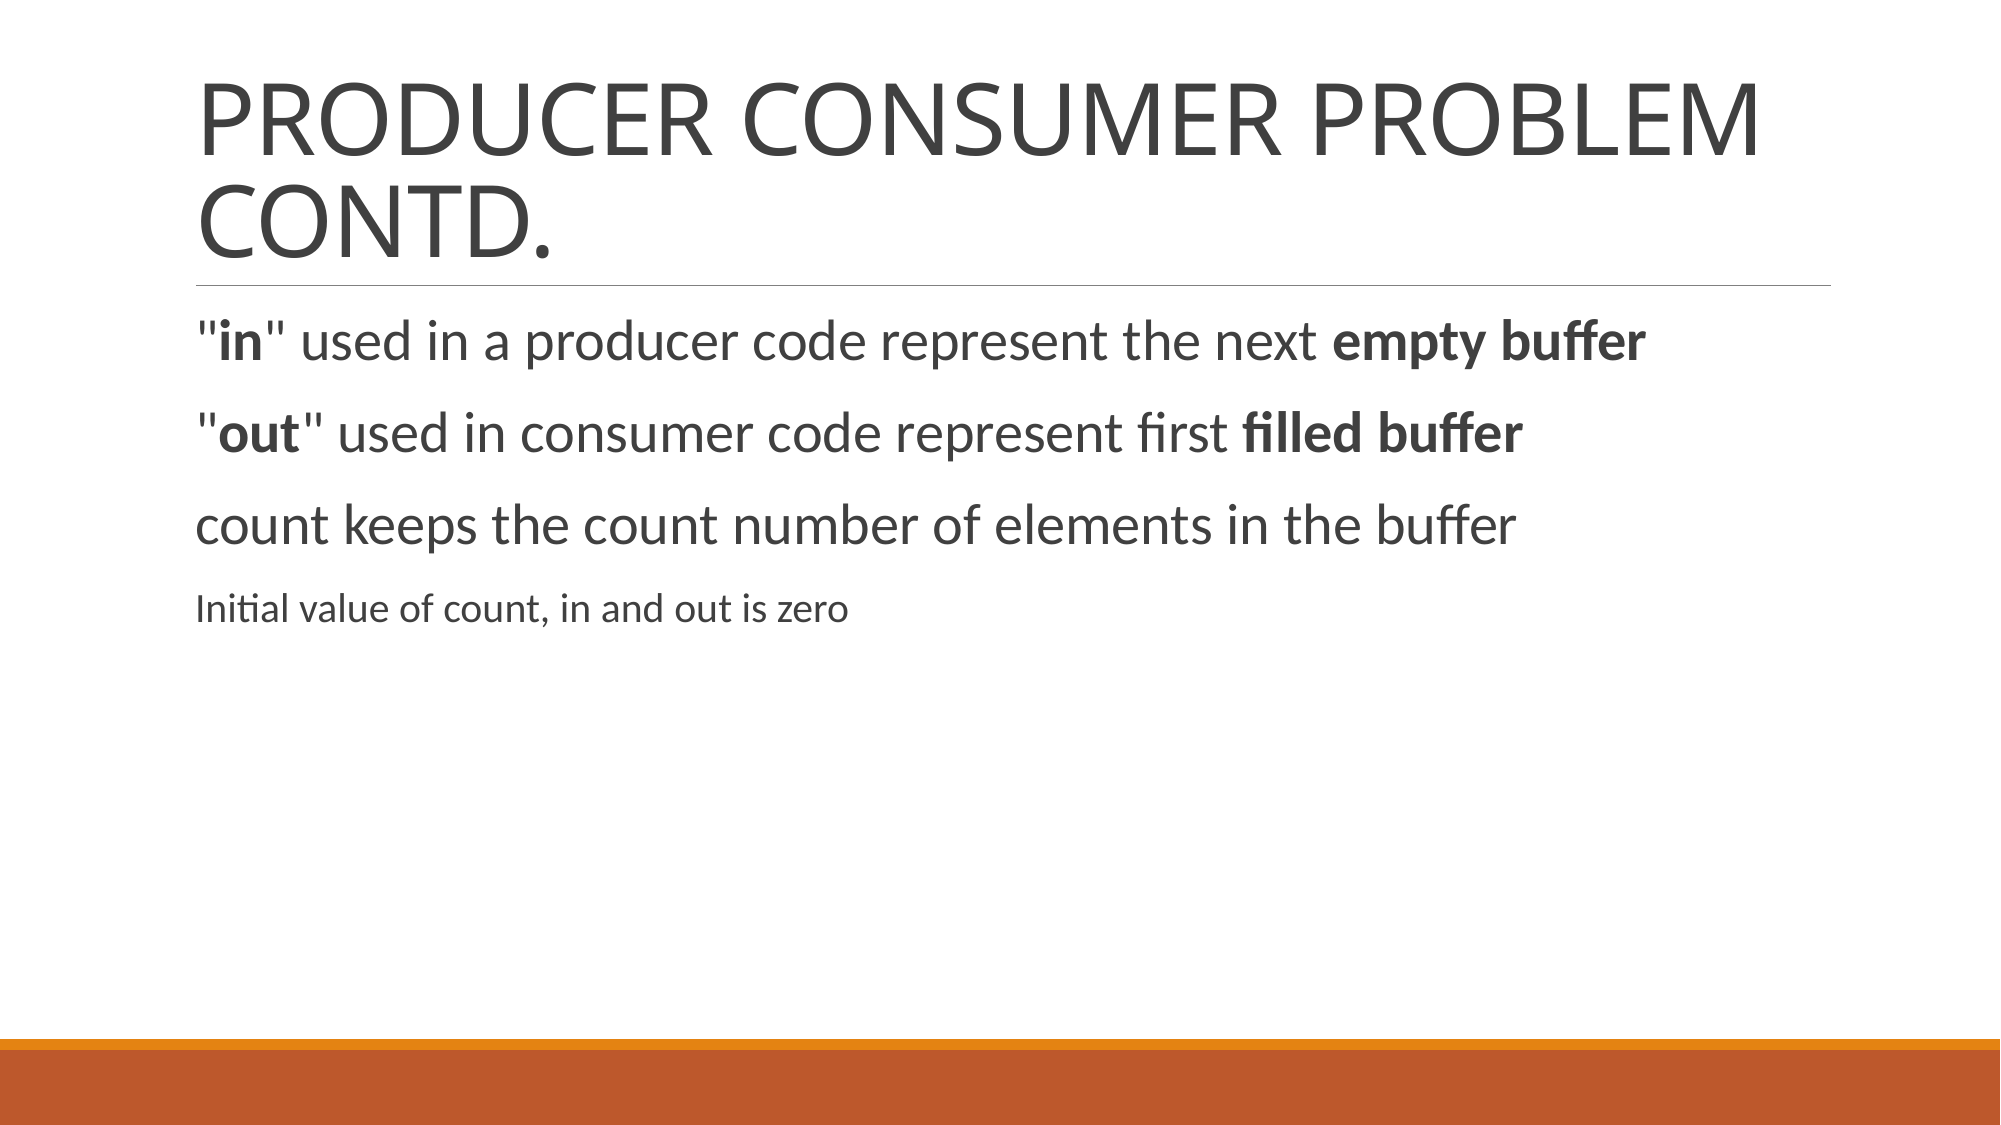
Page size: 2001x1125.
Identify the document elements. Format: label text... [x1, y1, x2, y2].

list "in" used in a producer code represent the next empty buffer "out" used in consumer code represent first filled buffer count keeps the count number of elements in the buffer Initial value of count, in and out is zero [180, 302, 1830, 963]
title PRODUCER CONSUMER PROBLEM CONTD. [180, 47, 1830, 285]
